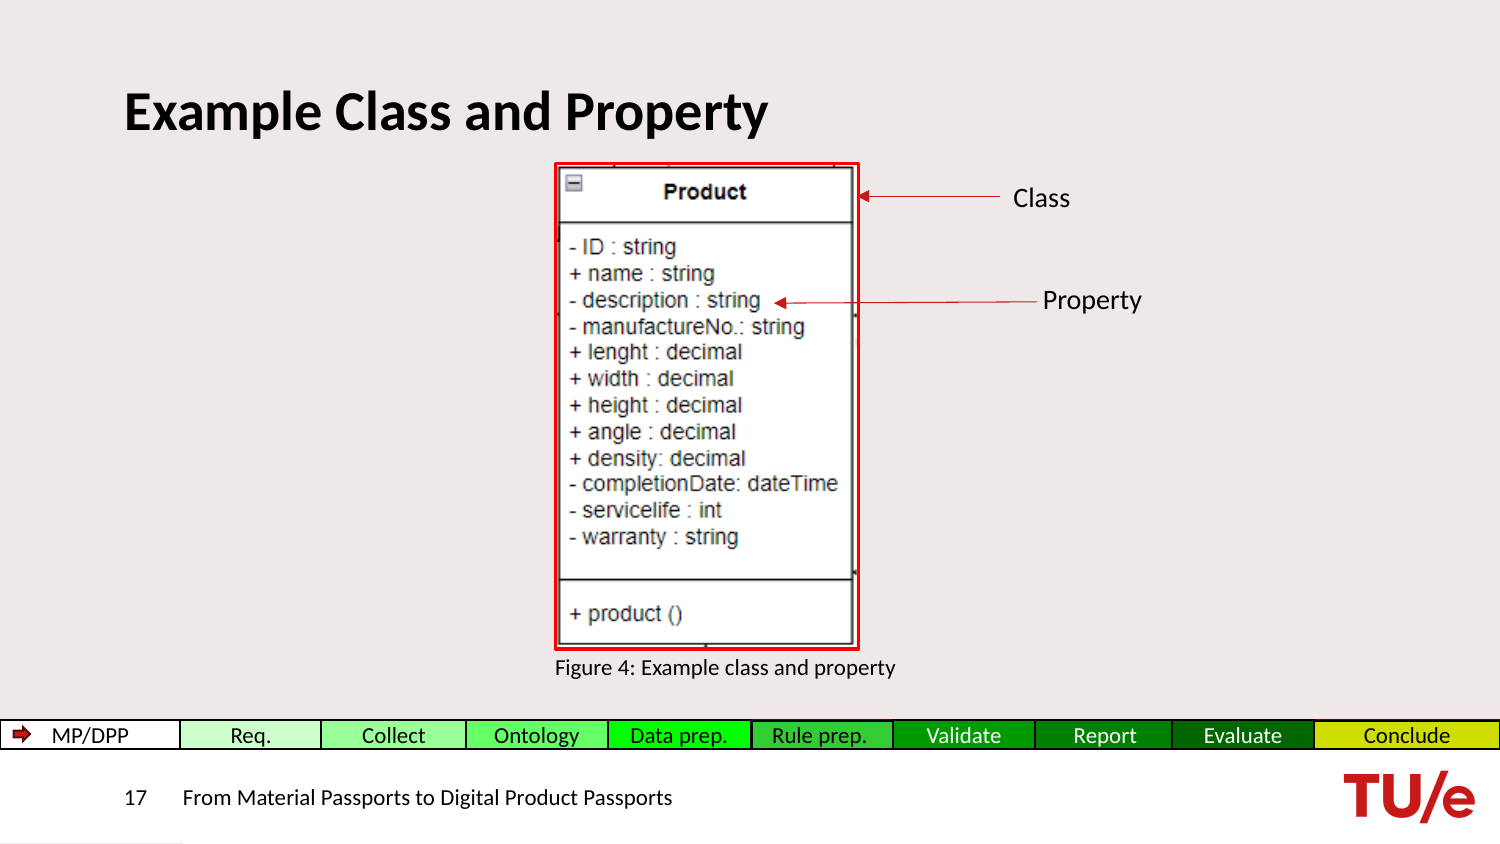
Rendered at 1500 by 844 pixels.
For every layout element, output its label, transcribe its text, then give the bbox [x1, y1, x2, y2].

text_box Collect [320, 719, 465, 750]
footer From Material Passports to Digital Product Passports [183, 750, 1339, 844]
text_box [12, 724, 32, 744]
text_box Rule prep. [751, 720, 892, 750]
picture [1339, 750, 1500, 844]
title Example Class and Property [124, 85, 1364, 146]
slide_number 17 [0, 750, 183, 844]
text_box Report [1034, 719, 1171, 750]
list [124, 146, 1364, 587]
text_box Figure 4: Example class and property [540, 645, 929, 688]
picture [556, 165, 857, 648]
text_box Req. [179, 719, 320, 750]
text_box Ontology [465, 719, 607, 750]
text_box Property [1028, 274, 1177, 323]
text_box Class [998, 172, 1090, 221]
text_box Data prep. [607, 719, 752, 750]
text_box MP/DPP [0, 719, 179, 750]
text_box Evaluate [1171, 719, 1315, 750]
text_box Validate [892, 719, 1034, 750]
text_box Conclude [1313, 720, 1500, 750]
